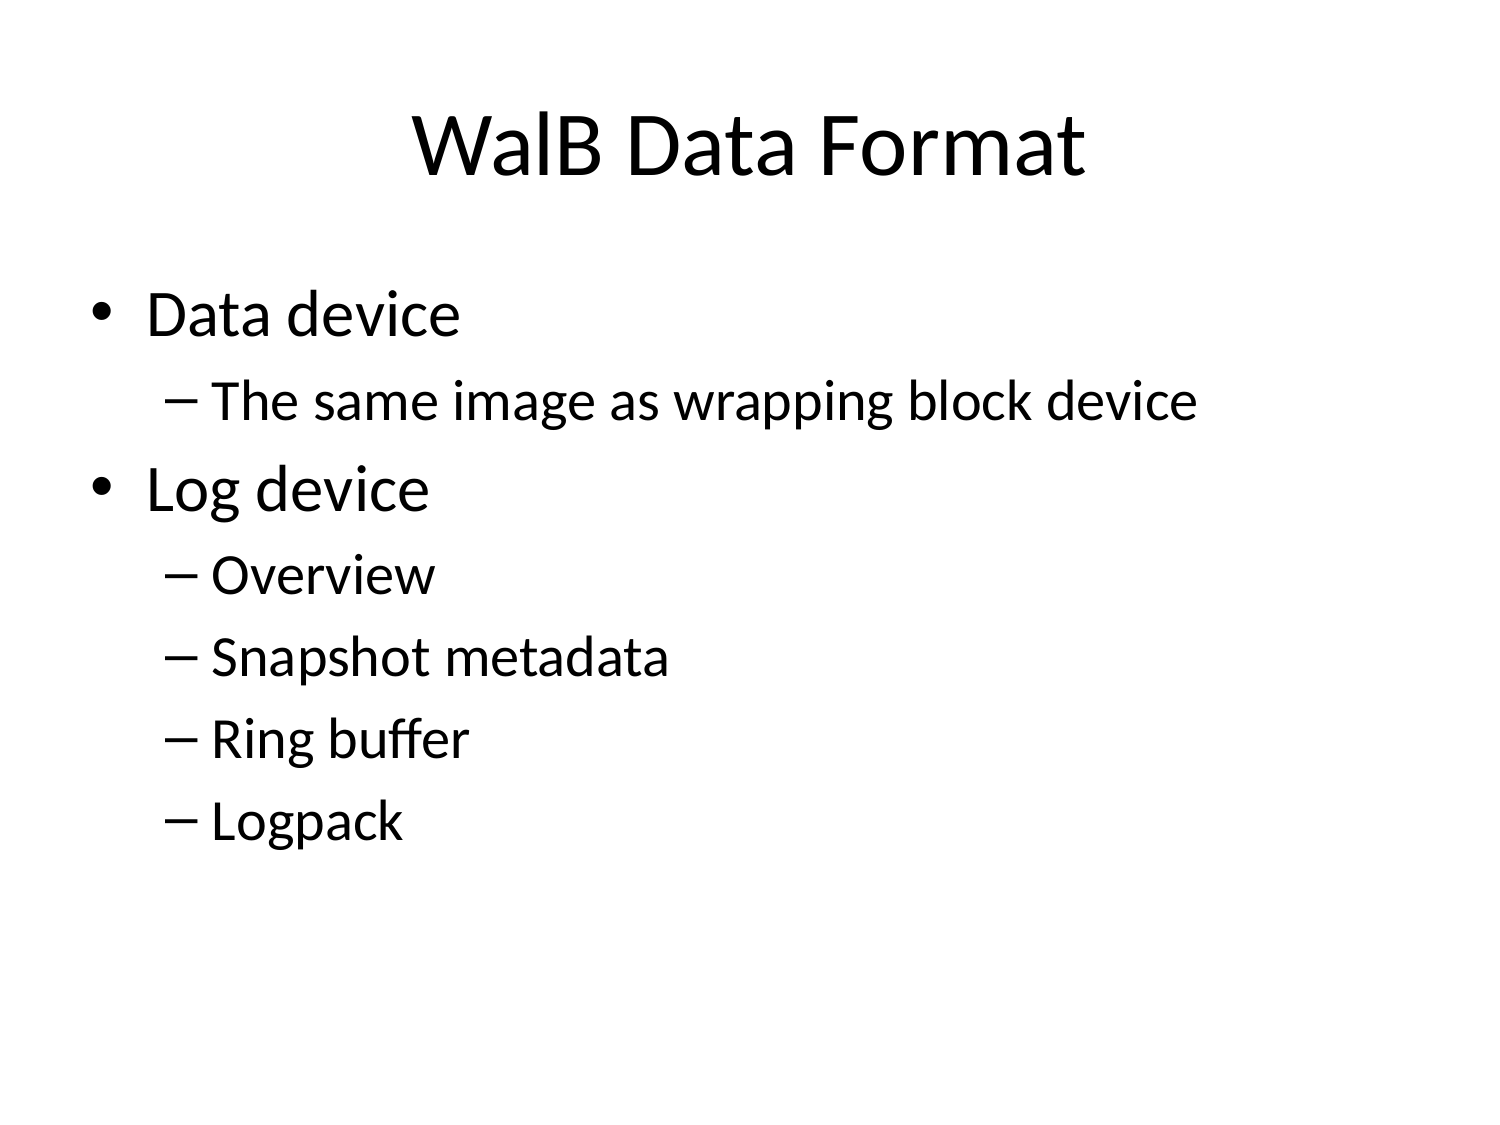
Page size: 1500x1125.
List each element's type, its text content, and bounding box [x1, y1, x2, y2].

title WalB Data Format [75, 45, 1425, 233]
list Data device The same image as wrapping block device Log device Overview Snapshot metadata Ring buffer Logpack [75, 262, 1425, 1005]
